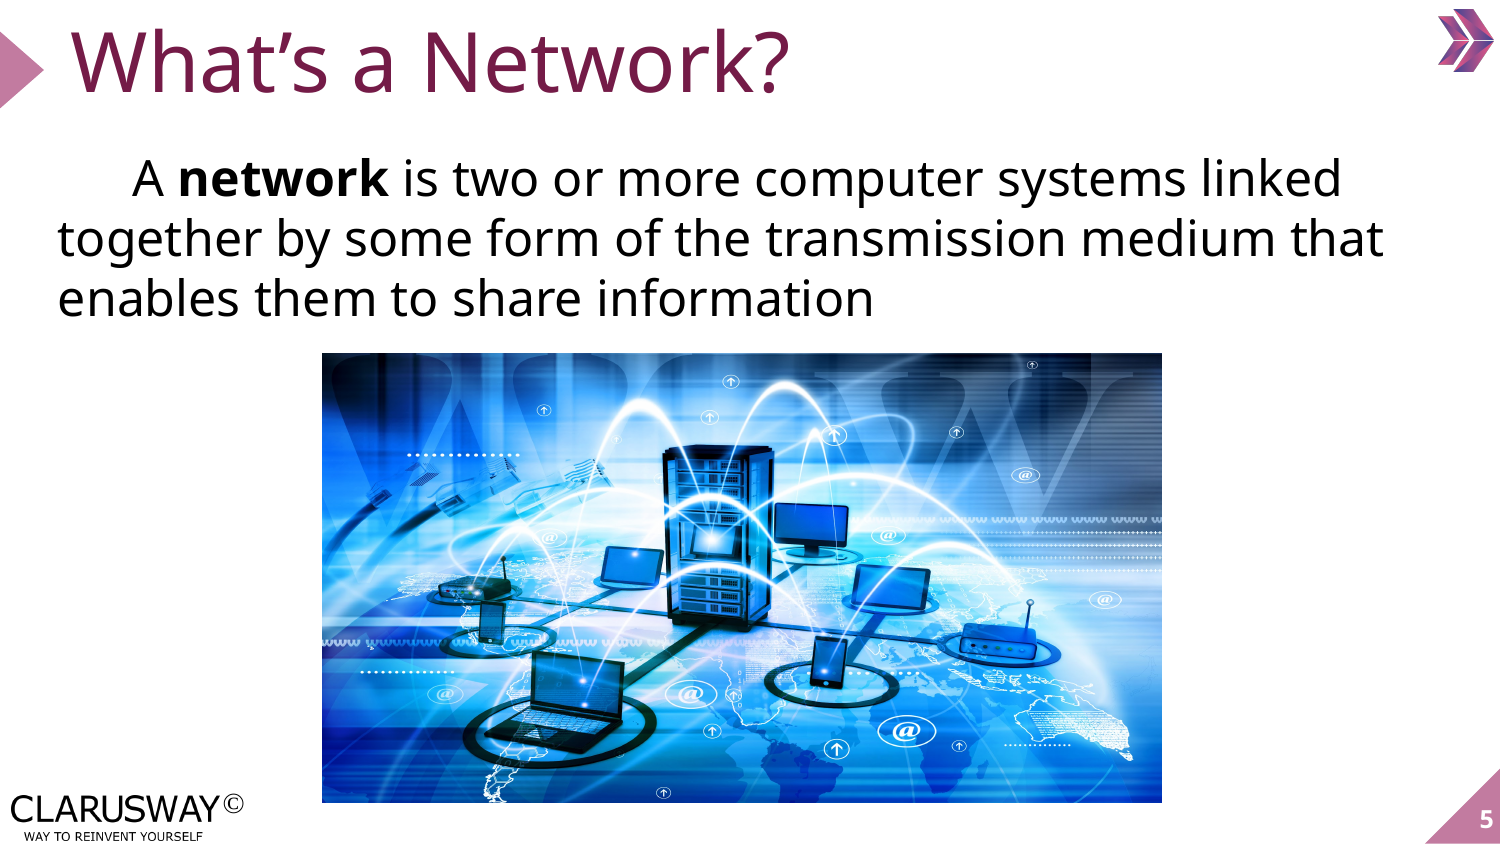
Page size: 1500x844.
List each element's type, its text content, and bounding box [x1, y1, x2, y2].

slide_number 5 [1418, 760, 1494, 838]
picture [11, 795, 220, 841]
text_box A network is two or more computer systems linked together by some form of the transmission medium that enables them to share information [42, 131, 1419, 309]
title What’s a Network? [70, 28, 997, 131]
picture [1438, 9, 1494, 72]
picture [321, 353, 1163, 804]
